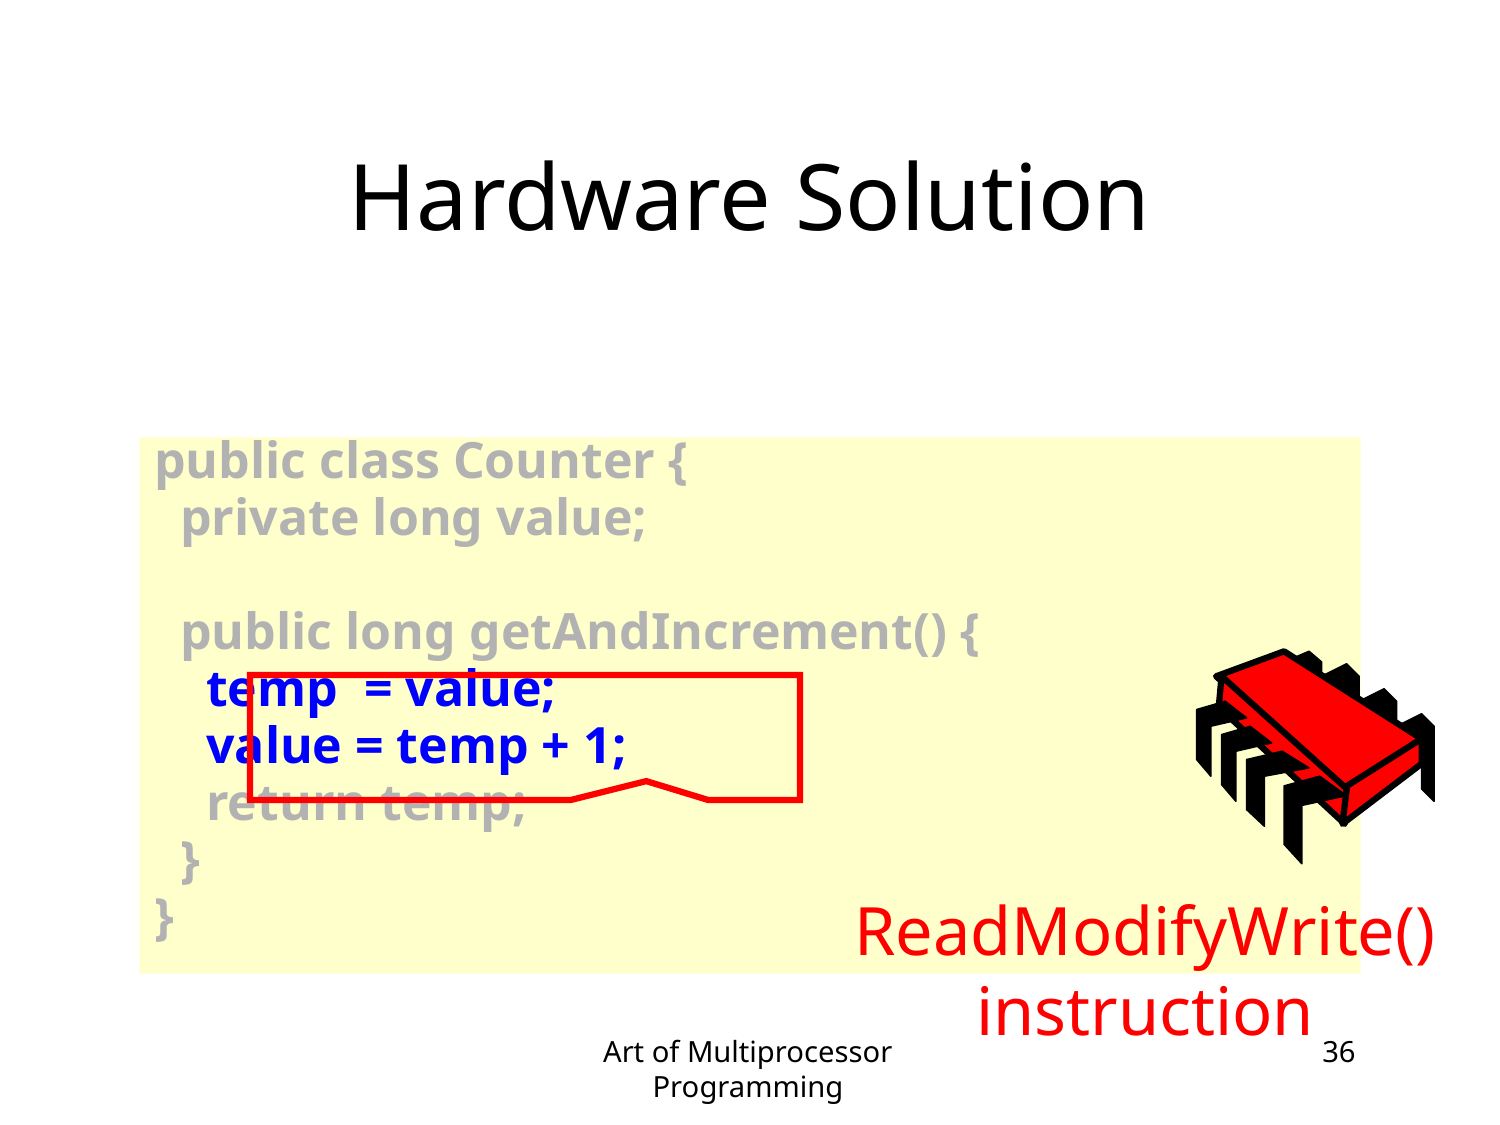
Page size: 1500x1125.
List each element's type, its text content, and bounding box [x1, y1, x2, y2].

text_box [1196, 650, 1435, 864]
text_box public class Counter { private long value; public long getAndIncrement() { temp = value; value = temp + 1; return temp; } } [139, 437, 1361, 974]
title Hardware Solution [112, 99, 1388, 288]
text_box ReadModifyWrite() instruction [805, 881, 1486, 1057]
text_box Art of Multiprocessor Programming [510, 1025, 986, 1101]
text_box ‹#› [1058, 1057, 1371, 1101]
text_box [249, 675, 800, 801]
